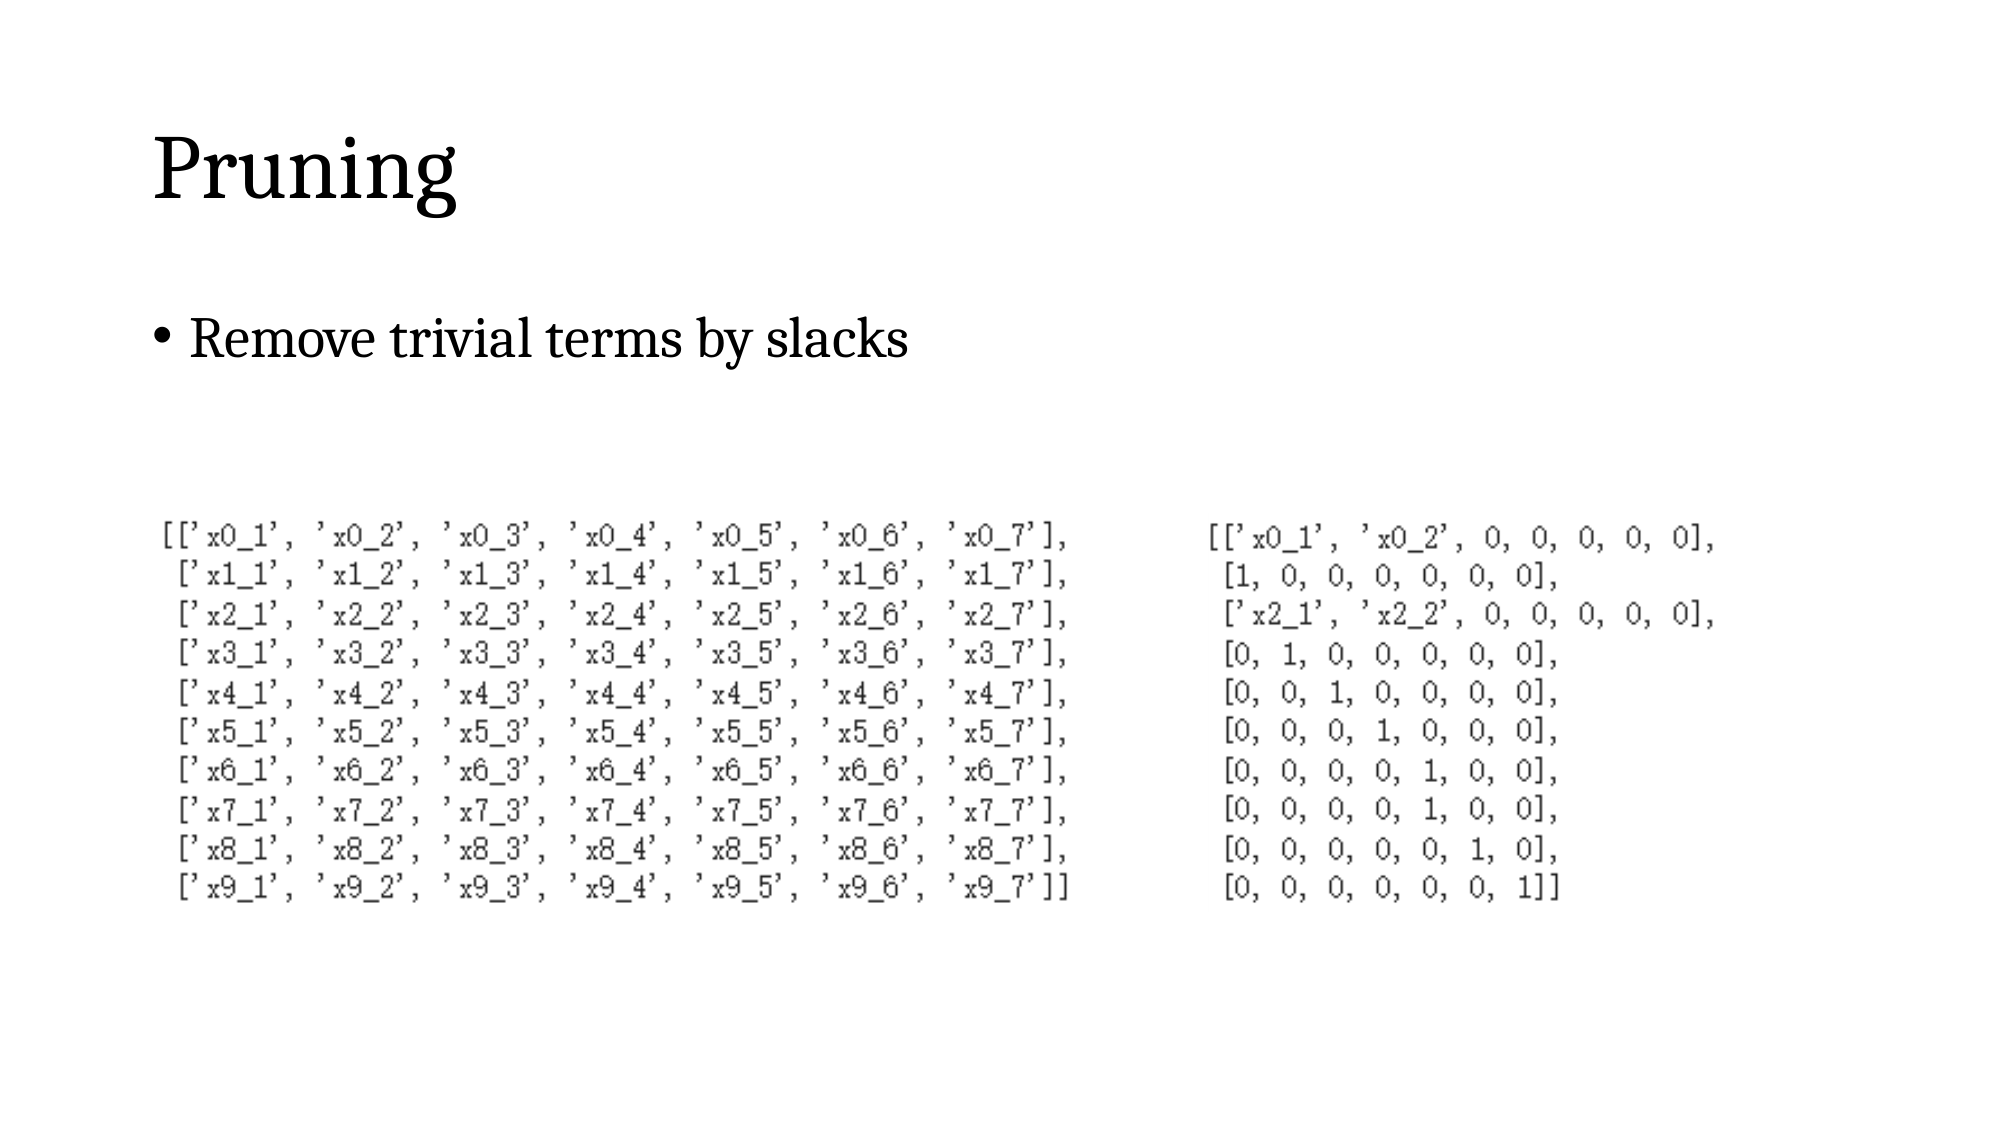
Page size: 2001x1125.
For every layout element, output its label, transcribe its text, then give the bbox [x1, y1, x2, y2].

title Pruning [137, 59, 1863, 278]
picture [150, 504, 1119, 921]
picture [1207, 513, 1735, 912]
list Remove trivial terms by slacks [137, 299, 1863, 1014]
